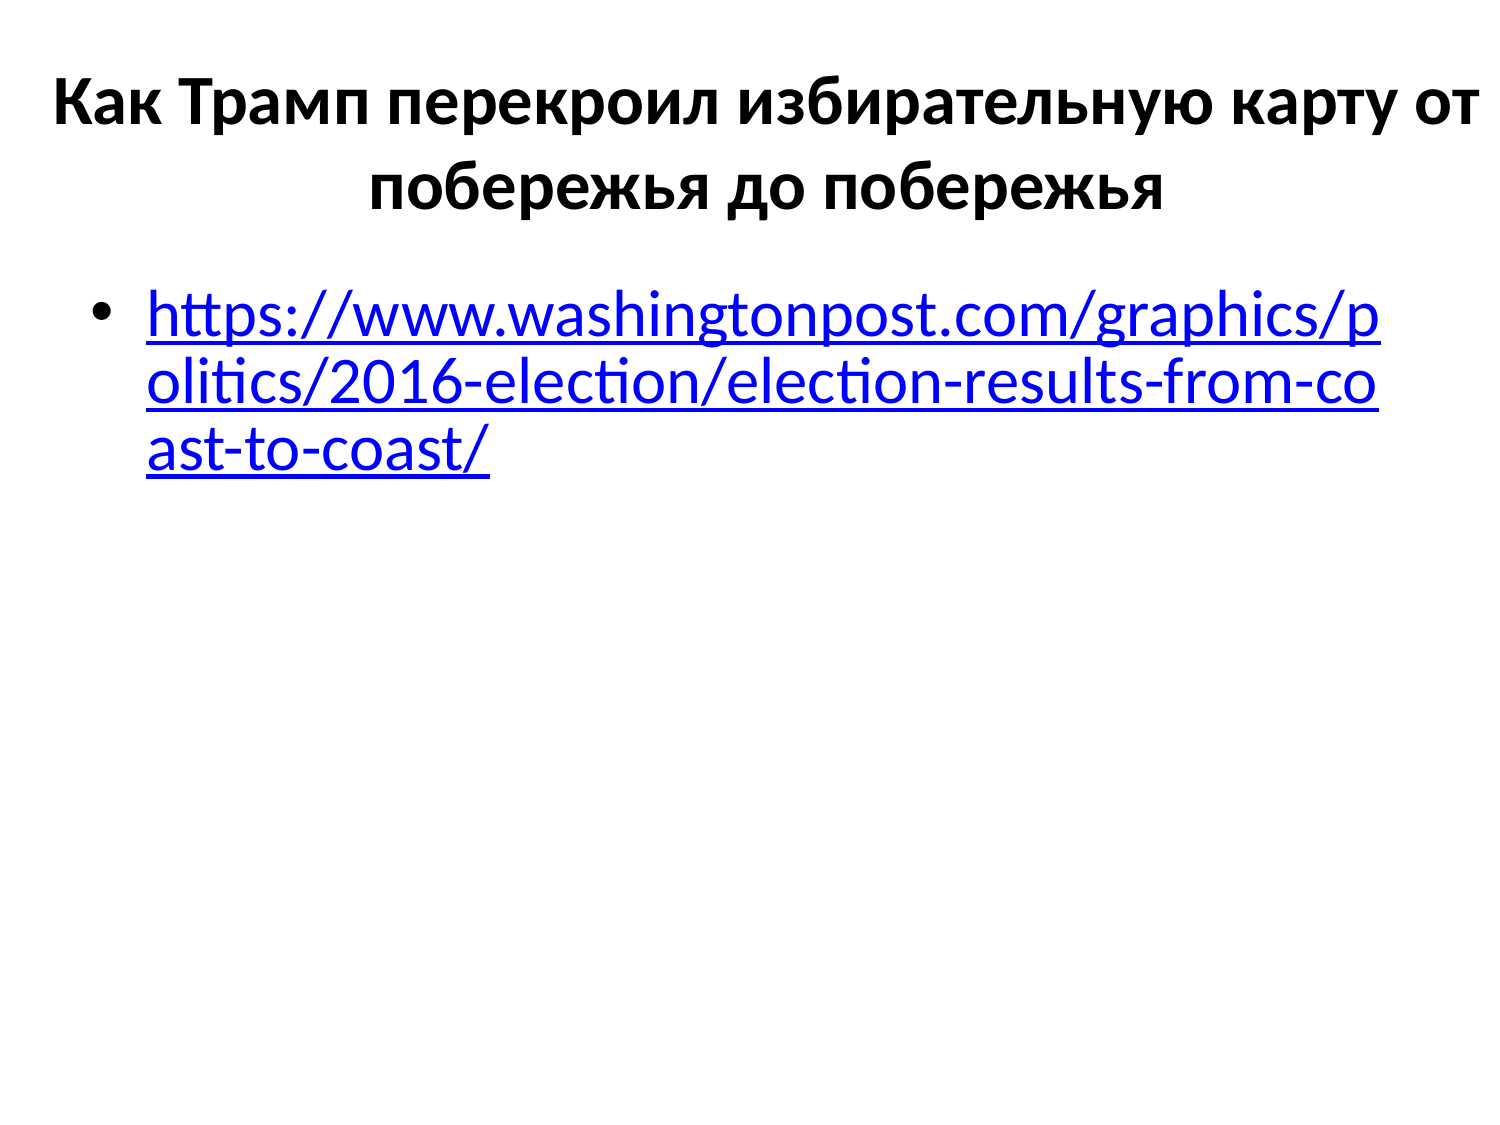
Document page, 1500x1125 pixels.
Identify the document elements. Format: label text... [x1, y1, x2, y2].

title Как Трамп перекроил избирательную карту от побережья до побережья [35, 45, 1500, 233]
list https://www.washingtonpost.com/graphics/politics/2016-election/election-results-from-coast-to-coast/ [75, 262, 1425, 1005]
